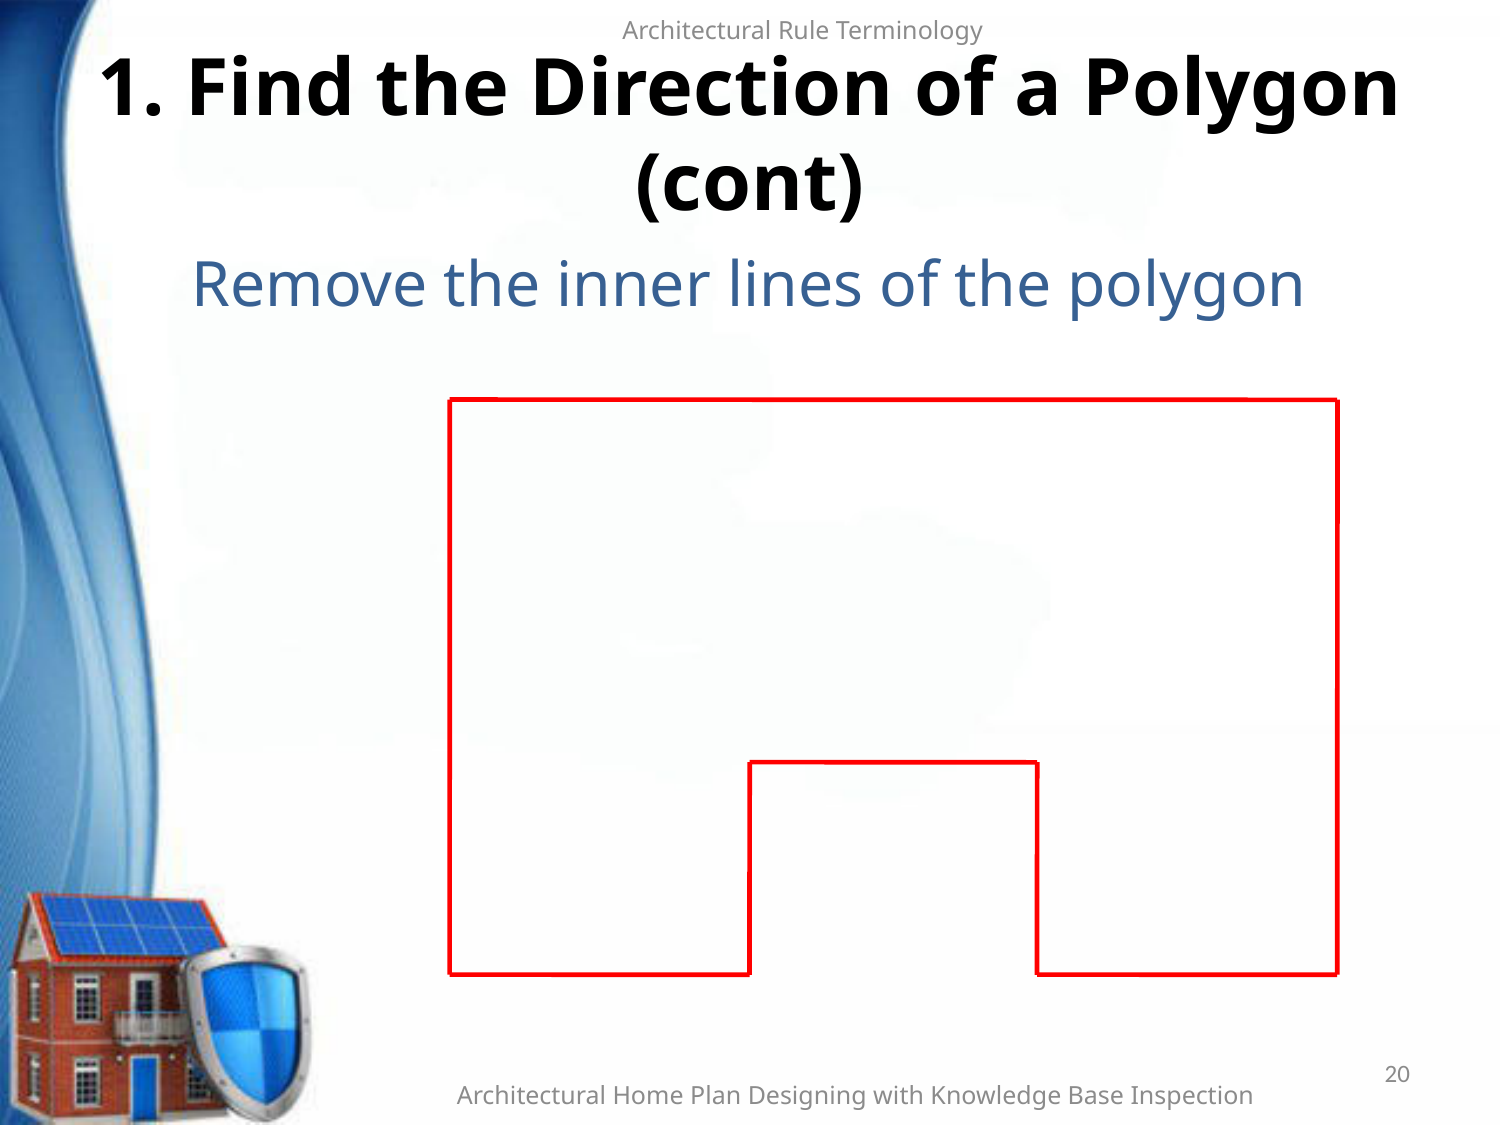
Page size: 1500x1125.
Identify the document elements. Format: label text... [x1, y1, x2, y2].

slide_number 20 [1074, 1042, 1425, 1103]
text_box 1. Find the Direction of a Polygon (cont) [74, 37, 1425, 225]
text_box Architectural Rule Terminology [324, 0, 1288, 60]
footer Architectural Home Plan Designing with Knowledge Base Inspection [375, 1065, 1338, 1125]
picture [0, 0, 1500, 1125]
title Remove the inner lines of the polygon [75, 225, 1425, 375]
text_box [449, 399, 1338, 976]
